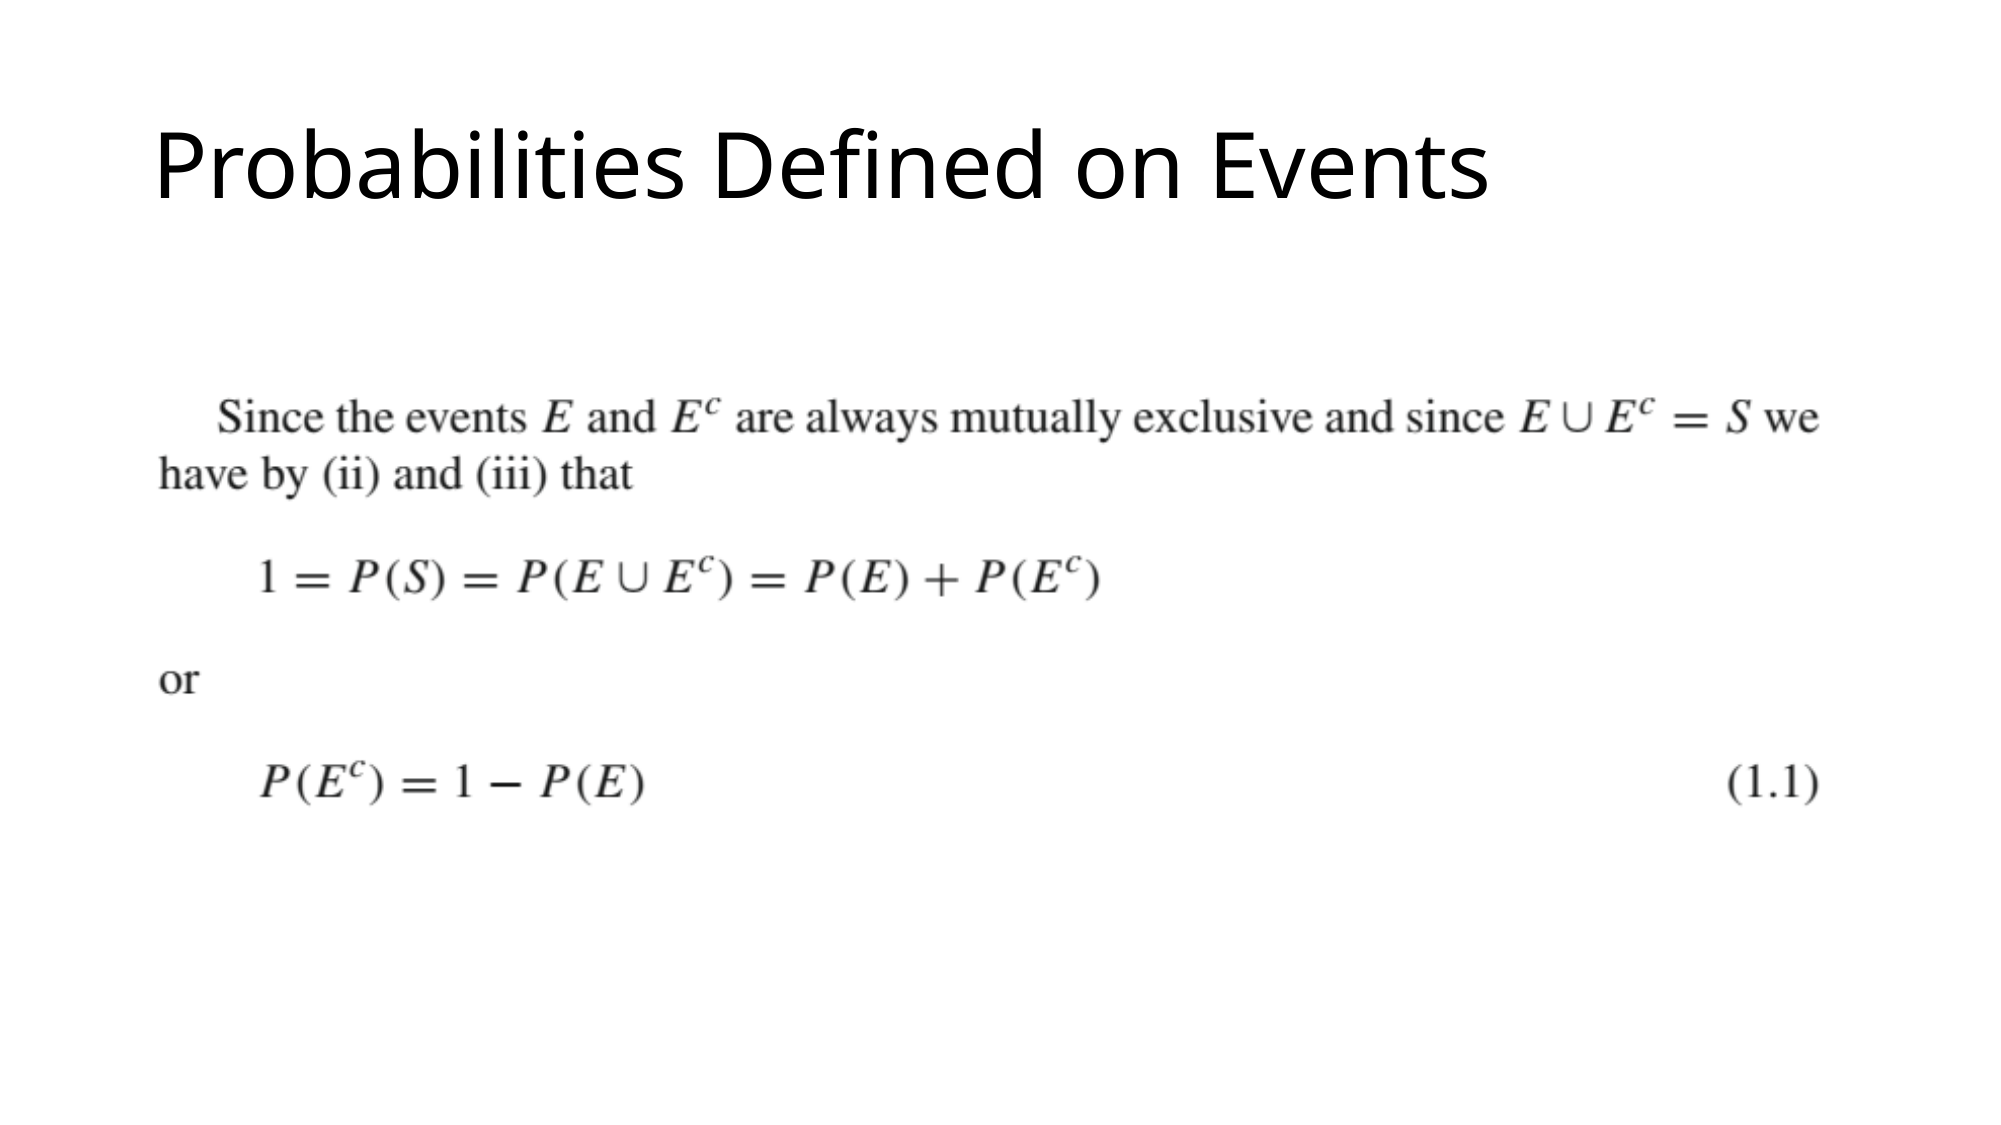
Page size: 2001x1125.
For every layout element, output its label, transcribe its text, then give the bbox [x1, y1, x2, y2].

title Probabilities Defined on Events [137, 59, 1863, 278]
picture [141, 388, 1850, 840]
